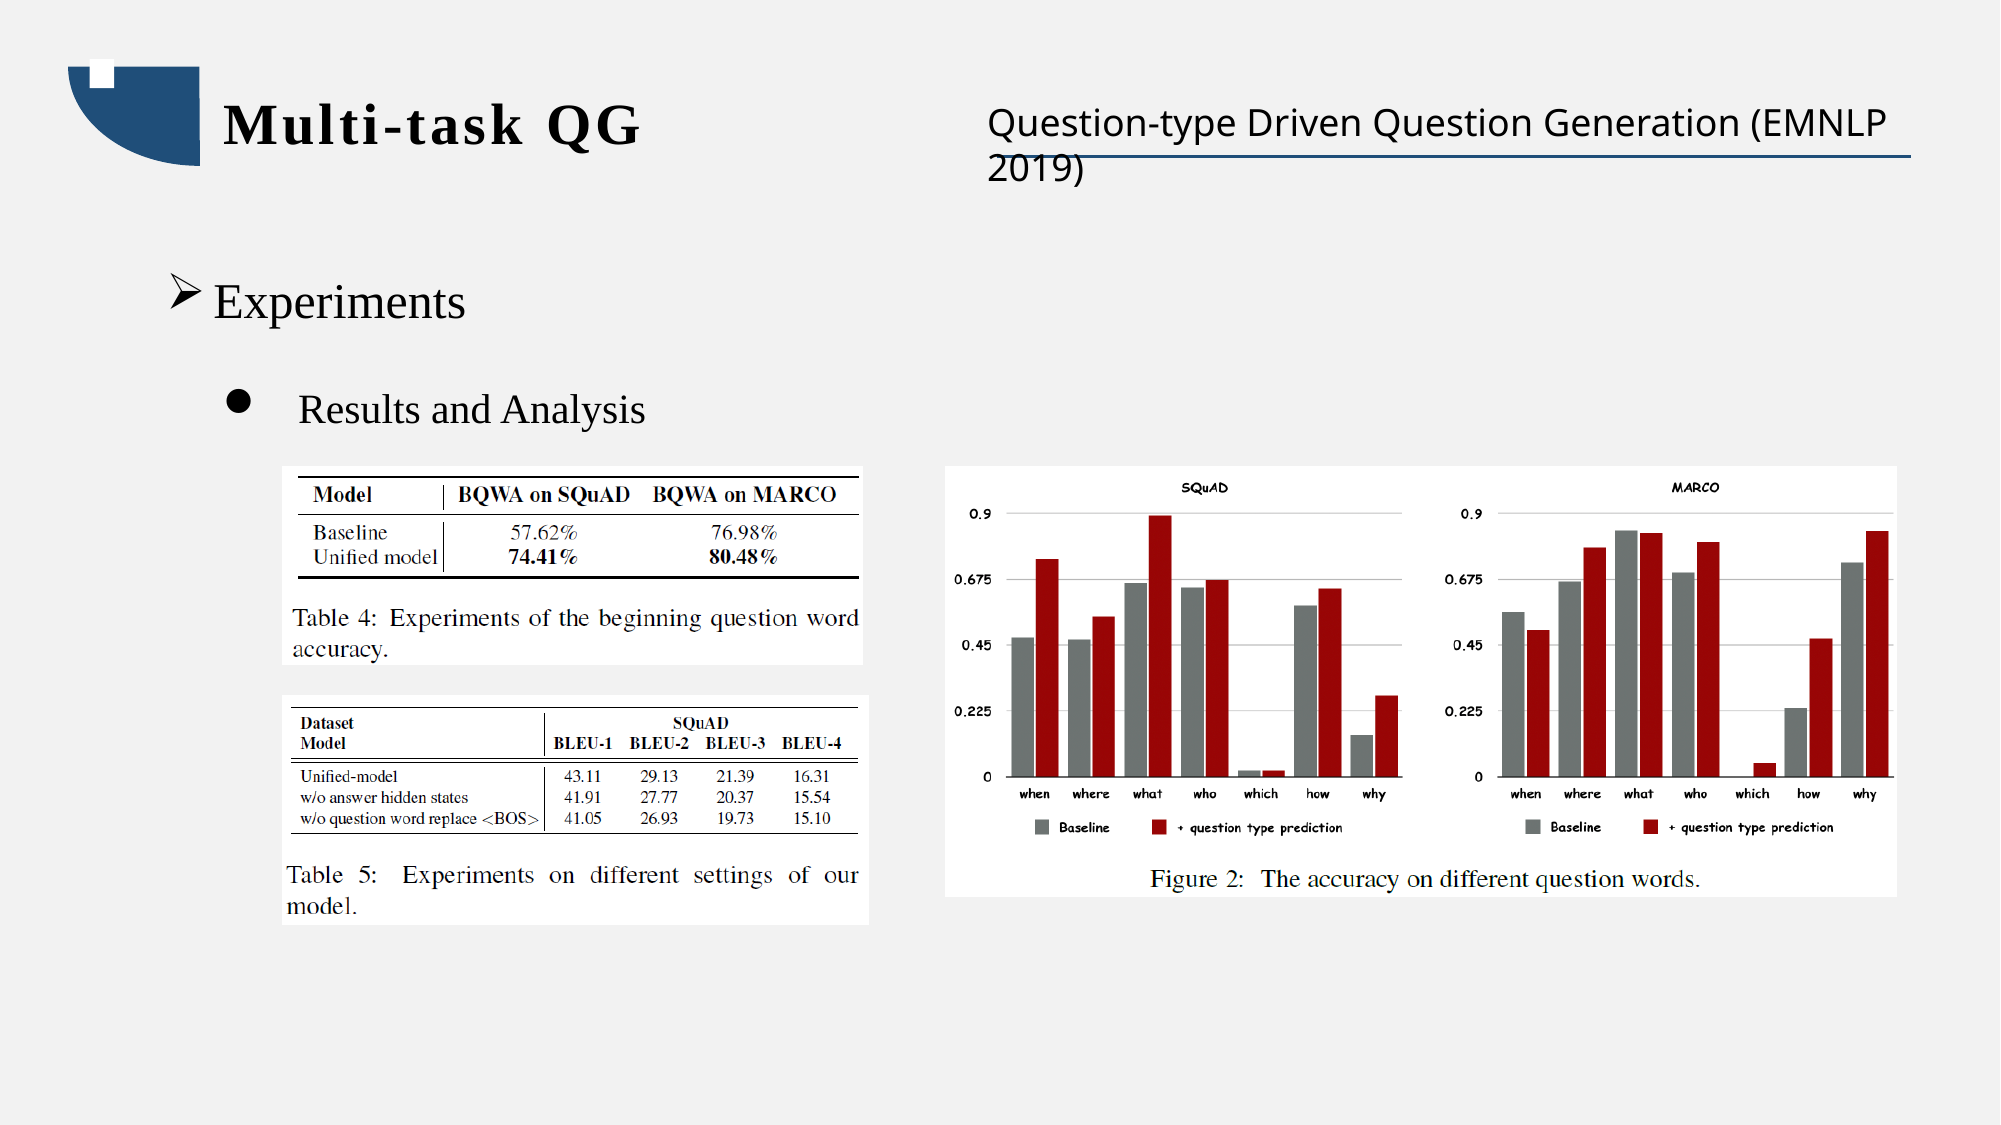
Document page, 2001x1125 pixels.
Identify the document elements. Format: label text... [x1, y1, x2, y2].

picture [282, 466, 863, 665]
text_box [67, 0, 717, 166]
text_box Experiments [151, 260, 1235, 336]
picture [945, 466, 1897, 897]
text_box Question-type Driven Question Generation (EMNLP 2019) [972, 91, 1973, 197]
text_box Results and Analysis [208, 349, 1374, 440]
picture [282, 695, 869, 925]
